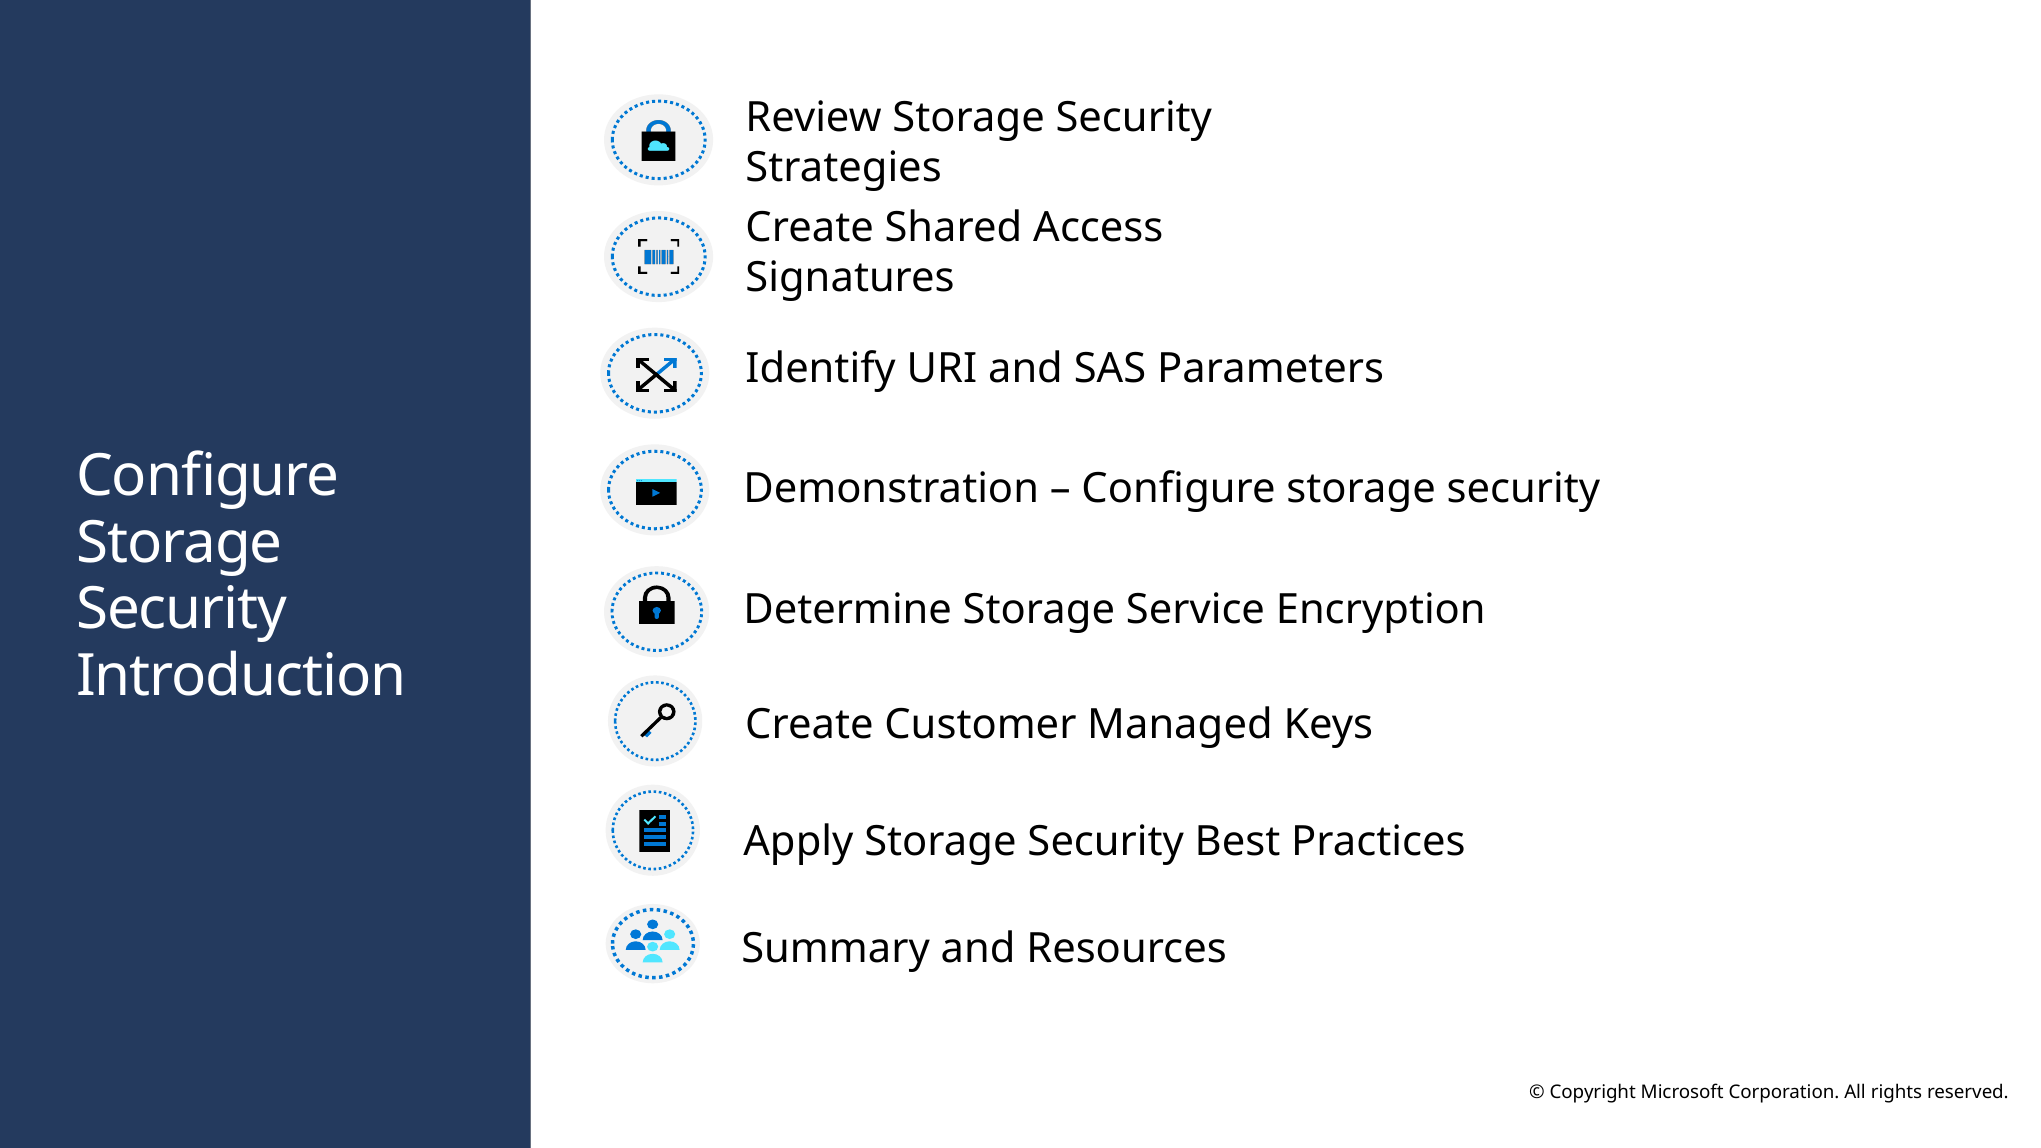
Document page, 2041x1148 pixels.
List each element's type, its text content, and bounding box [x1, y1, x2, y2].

text_box Review Storage Security Strategies [745, 101, 1402, 178]
text_box Summary and Resources [741, 899, 1754, 992]
picture [0, 0, 2041, 1148]
title Configure Storage Security Introduction [76, 439, 488, 709]
text_box Apply Storage Security Best Practices [743, 793, 1756, 885]
text_box Demonstration – Configure storage security [743, 443, 1632, 528]
text_box Create Shared Access Signatures [745, 211, 1370, 288]
text_box Determine Storage Service Encryption [743, 537, 1632, 676]
text_box Create Customer Managed Keys [744, 626, 1535, 793]
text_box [599, 93, 714, 984]
text_box Identify URI and SAS Parameters [745, 311, 1469, 419]
